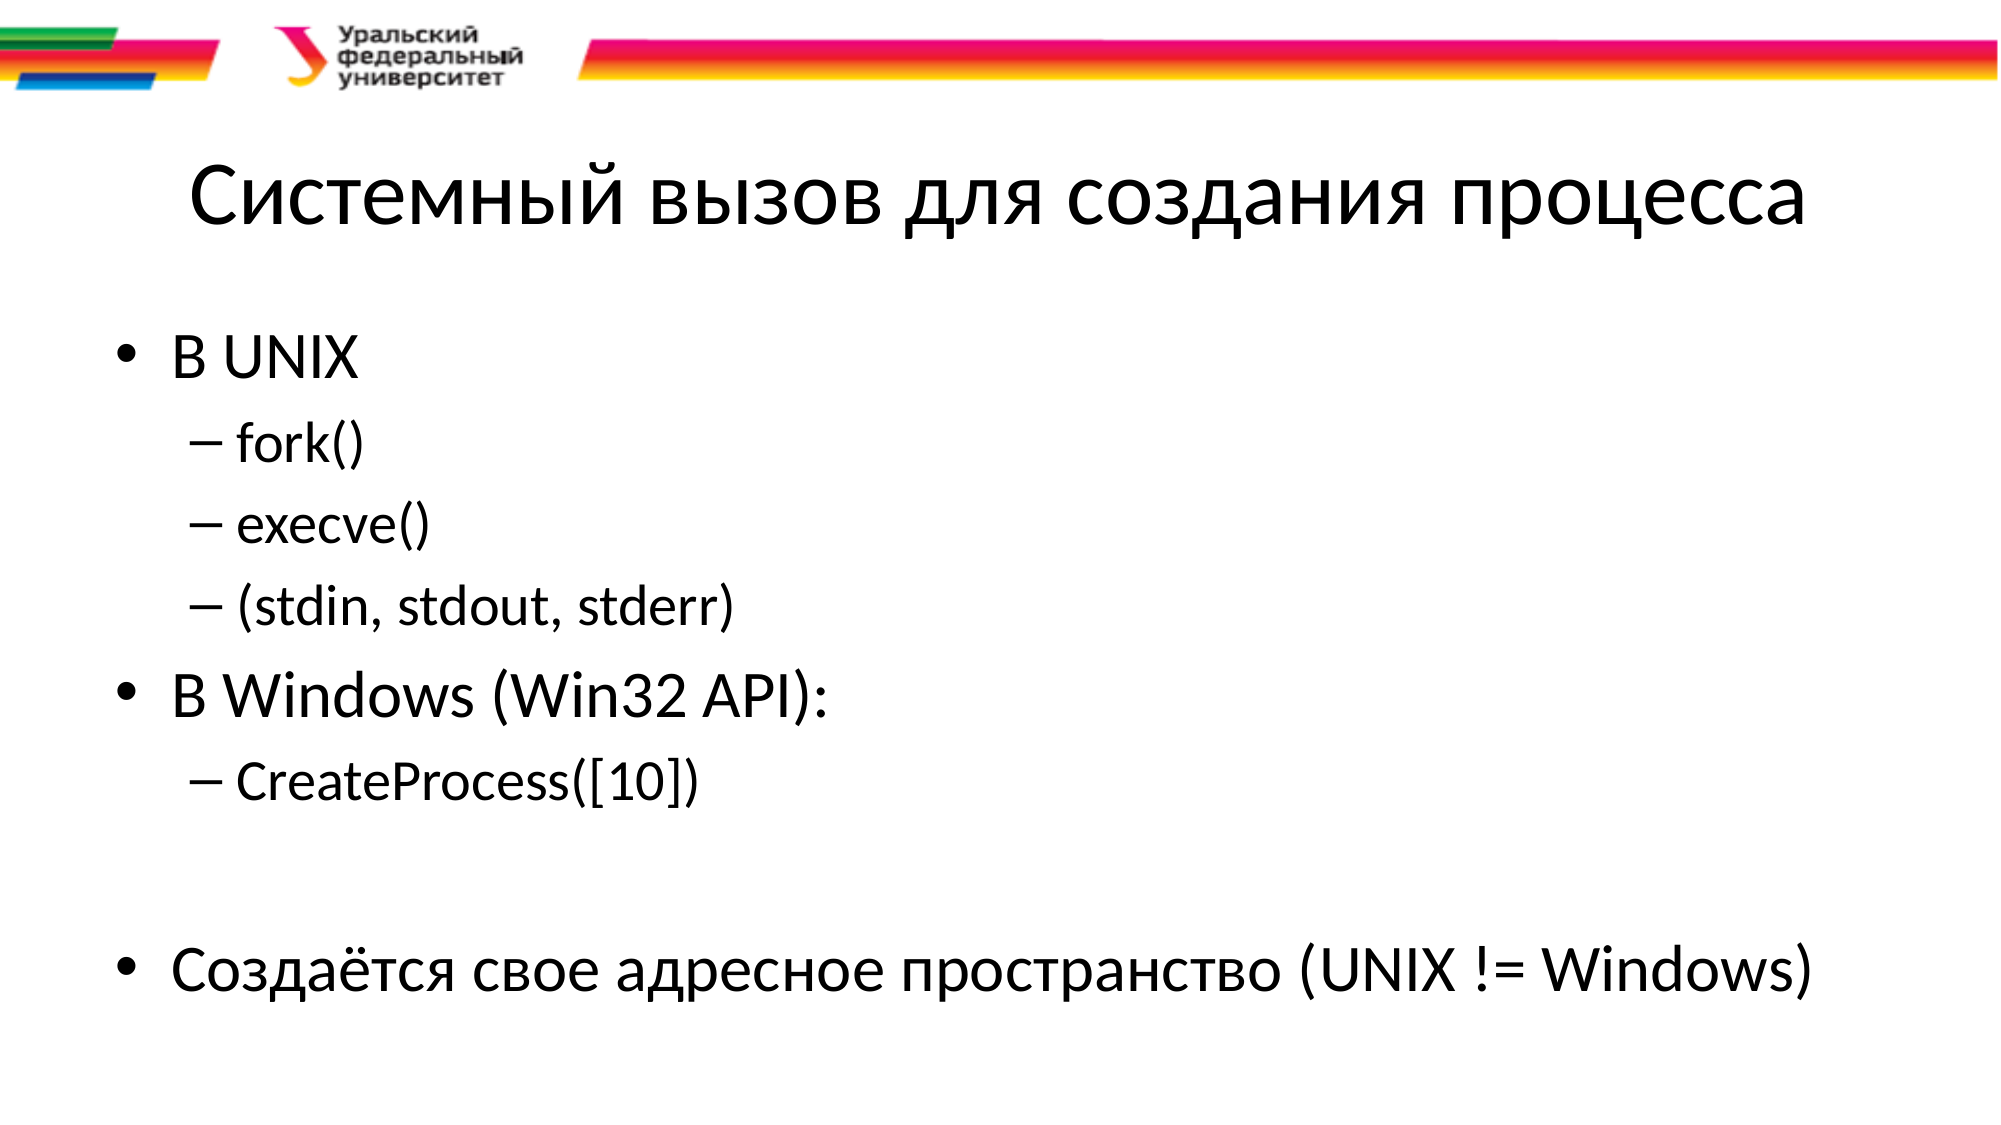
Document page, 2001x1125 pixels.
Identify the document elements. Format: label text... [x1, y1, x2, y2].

picture [0, 0, 2000, 105]
title Системный вызов для создания процесса [99, 93, 1900, 282]
list В UNIX fork() execve() (stdin, stdout, stderr) В Windows (Win32 API): CreateProcess([10]) Создаётся свое адресное пространство (UNIX != Windows) [99, 304, 1900, 1032]
